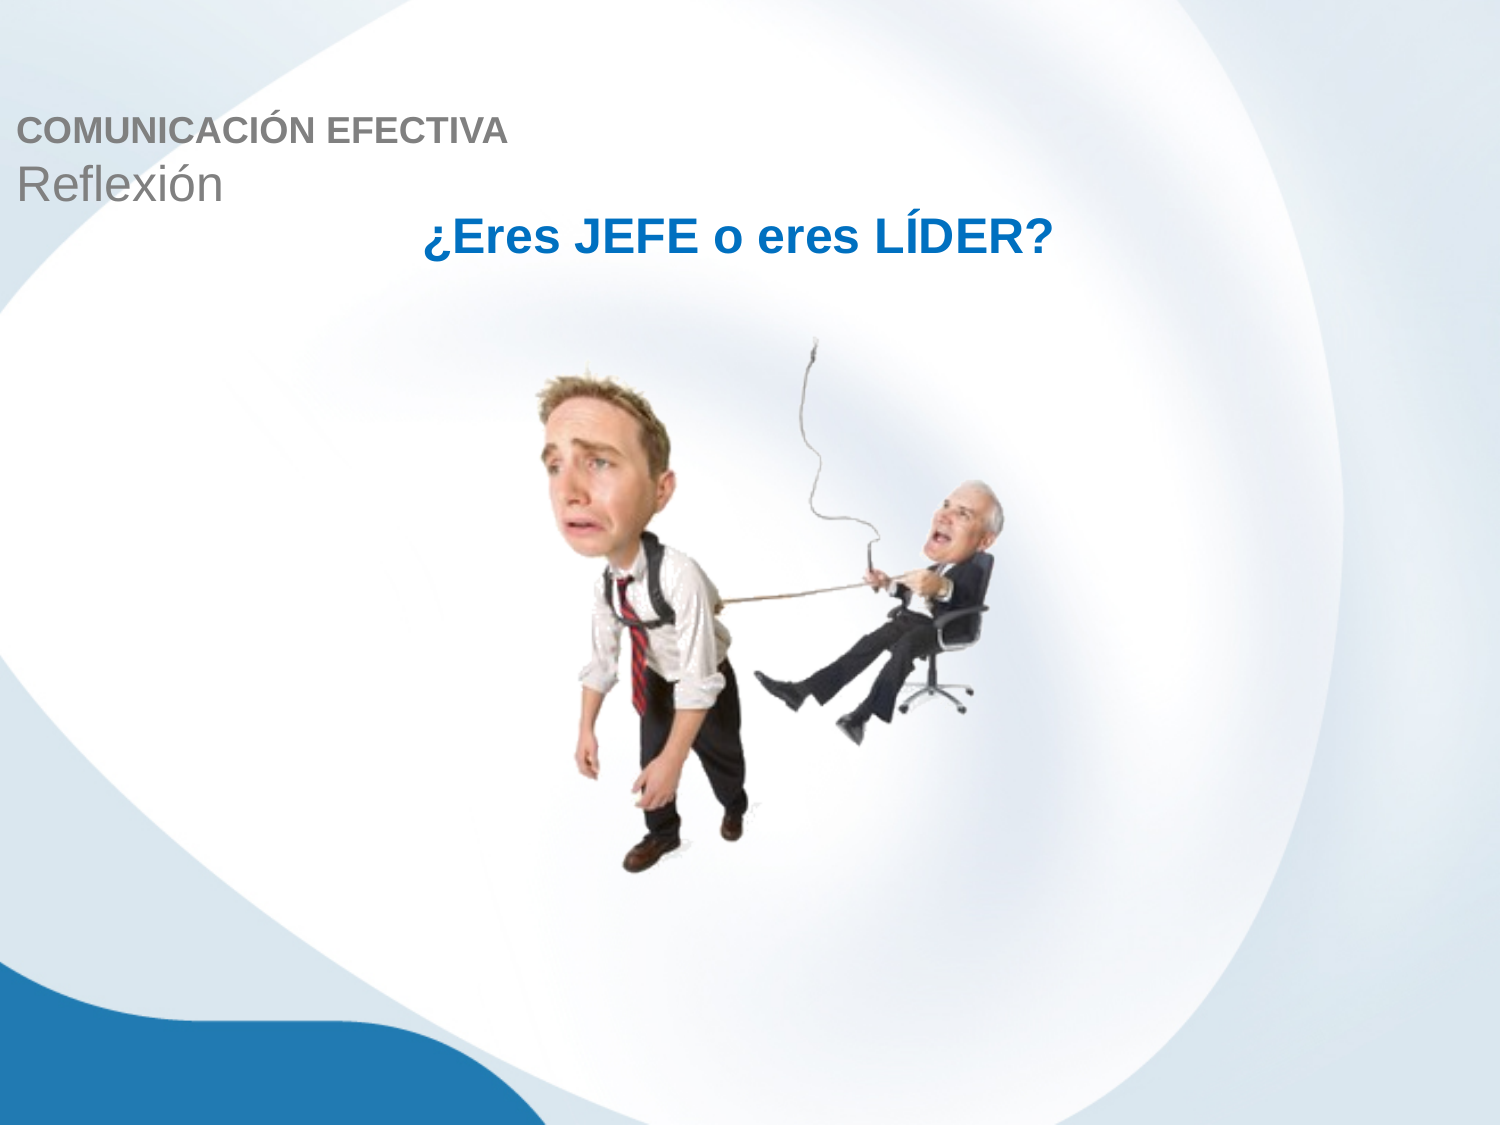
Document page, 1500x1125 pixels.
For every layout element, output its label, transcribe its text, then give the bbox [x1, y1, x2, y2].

text_box COMUNICACIÓN EFECTIVA Reflexión [1, 99, 525, 219]
title ¿Eres JEFE o eres LÍDER? [41, 196, 1436, 303]
picture [0, 0, 1500, 1125]
